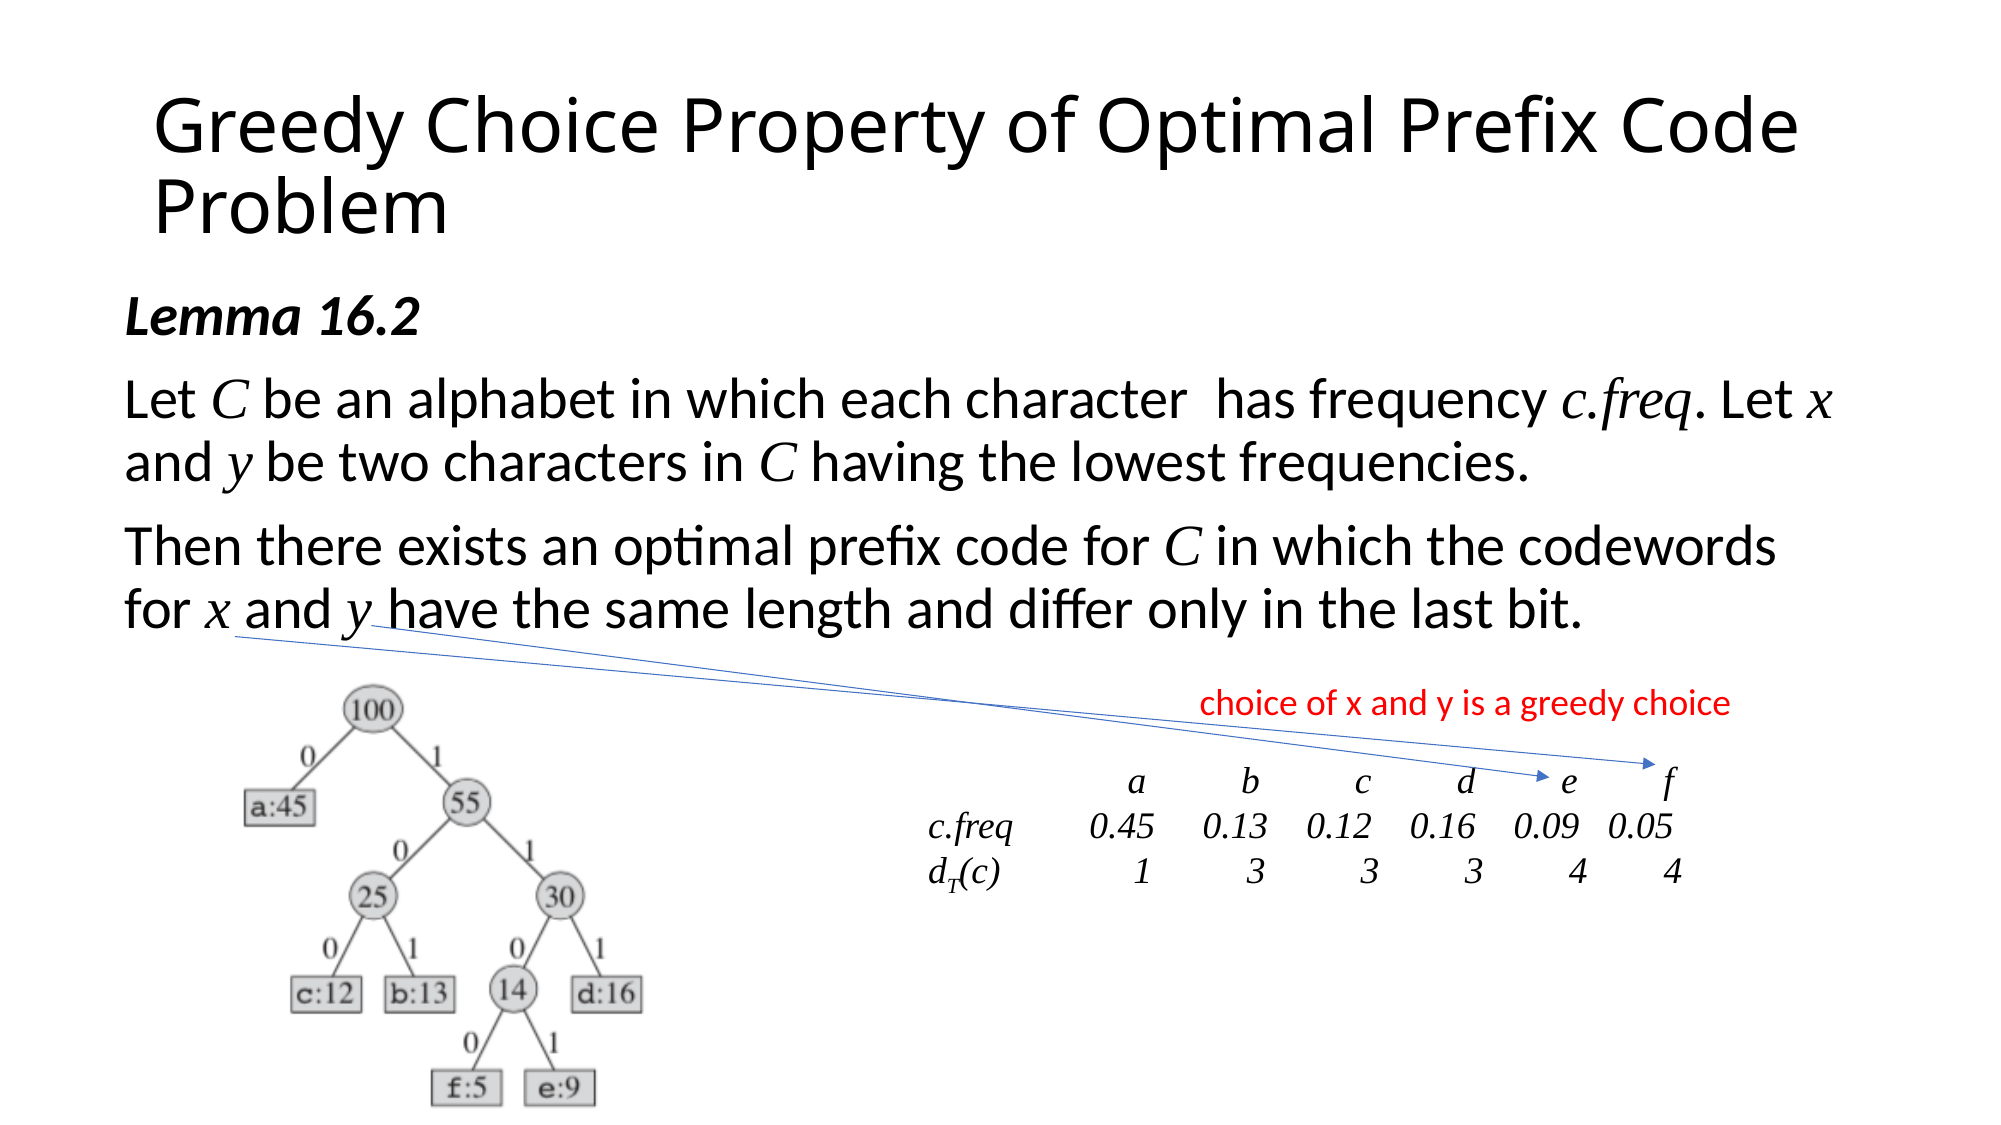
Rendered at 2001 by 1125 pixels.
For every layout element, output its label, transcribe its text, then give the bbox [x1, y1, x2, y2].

text_box choice of x and y is a greedy choice [1656, 670, 1756, 730]
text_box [1550, 636, 1656, 765]
text_box a b c d e f c.freq 0.45 0.13 0.12 0.16 0.09 0.05 dT(c) 1 3 3 3 4 4 [913, 749, 1699, 905]
title Greedy Choice Property of Optimal Prefix Code Problem [137, 59, 1863, 278]
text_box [371, 625, 1550, 778]
picture [234, 765, 656, 1117]
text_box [234, 636, 371, 765]
